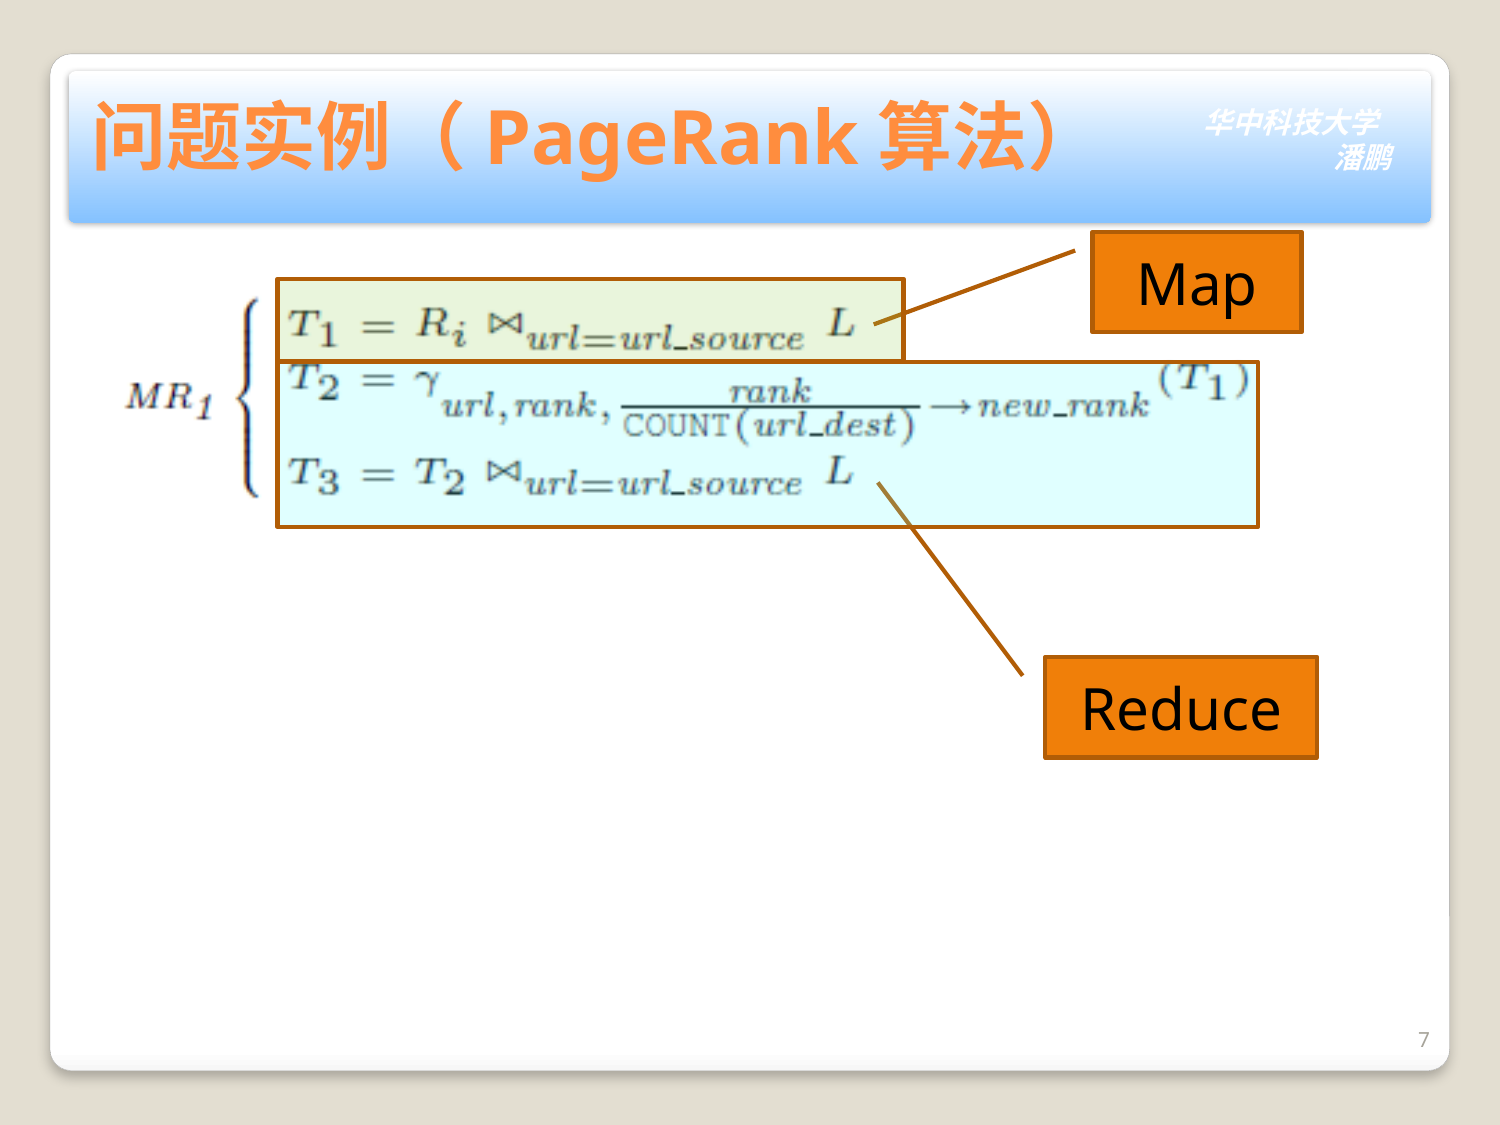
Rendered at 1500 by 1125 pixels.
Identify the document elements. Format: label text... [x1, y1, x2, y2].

text_box Map [1090, 230, 1304, 334]
text_box Map [996, 248, 1076, 277]
slide_number 7 [1369, 1002, 1445, 1063]
text_box Reduce [1043, 655, 1319, 760]
title 问题实例（PageRank算法） [76, 78, 1420, 188]
text_box Reduce [910, 529, 1025, 678]
picture [111, 278, 1277, 504]
text_box [275, 512, 1260, 529]
